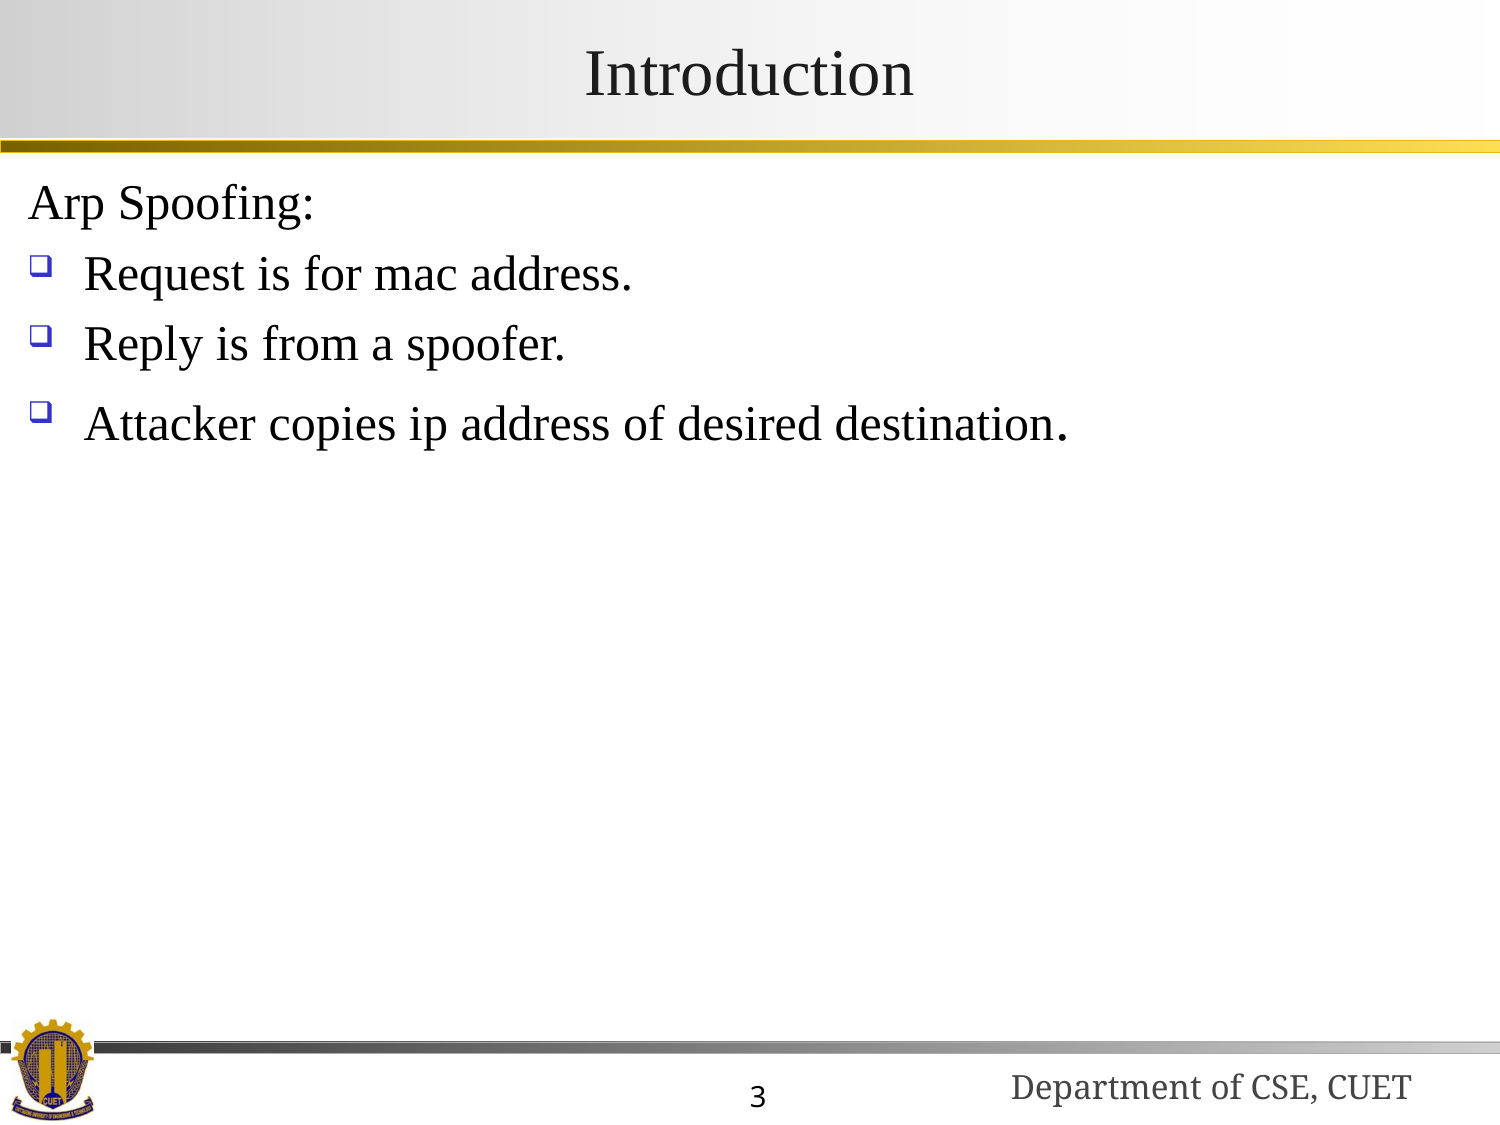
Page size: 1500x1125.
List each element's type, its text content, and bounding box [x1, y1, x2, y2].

list Arp Spoofing: Request is for mac address. Reply is from a spoofer. Attacker copies ip address of desired destination. [12, 162, 1488, 525]
title Introduction [0, 0, 1500, 138]
picture [11, 1019, 94, 1121]
